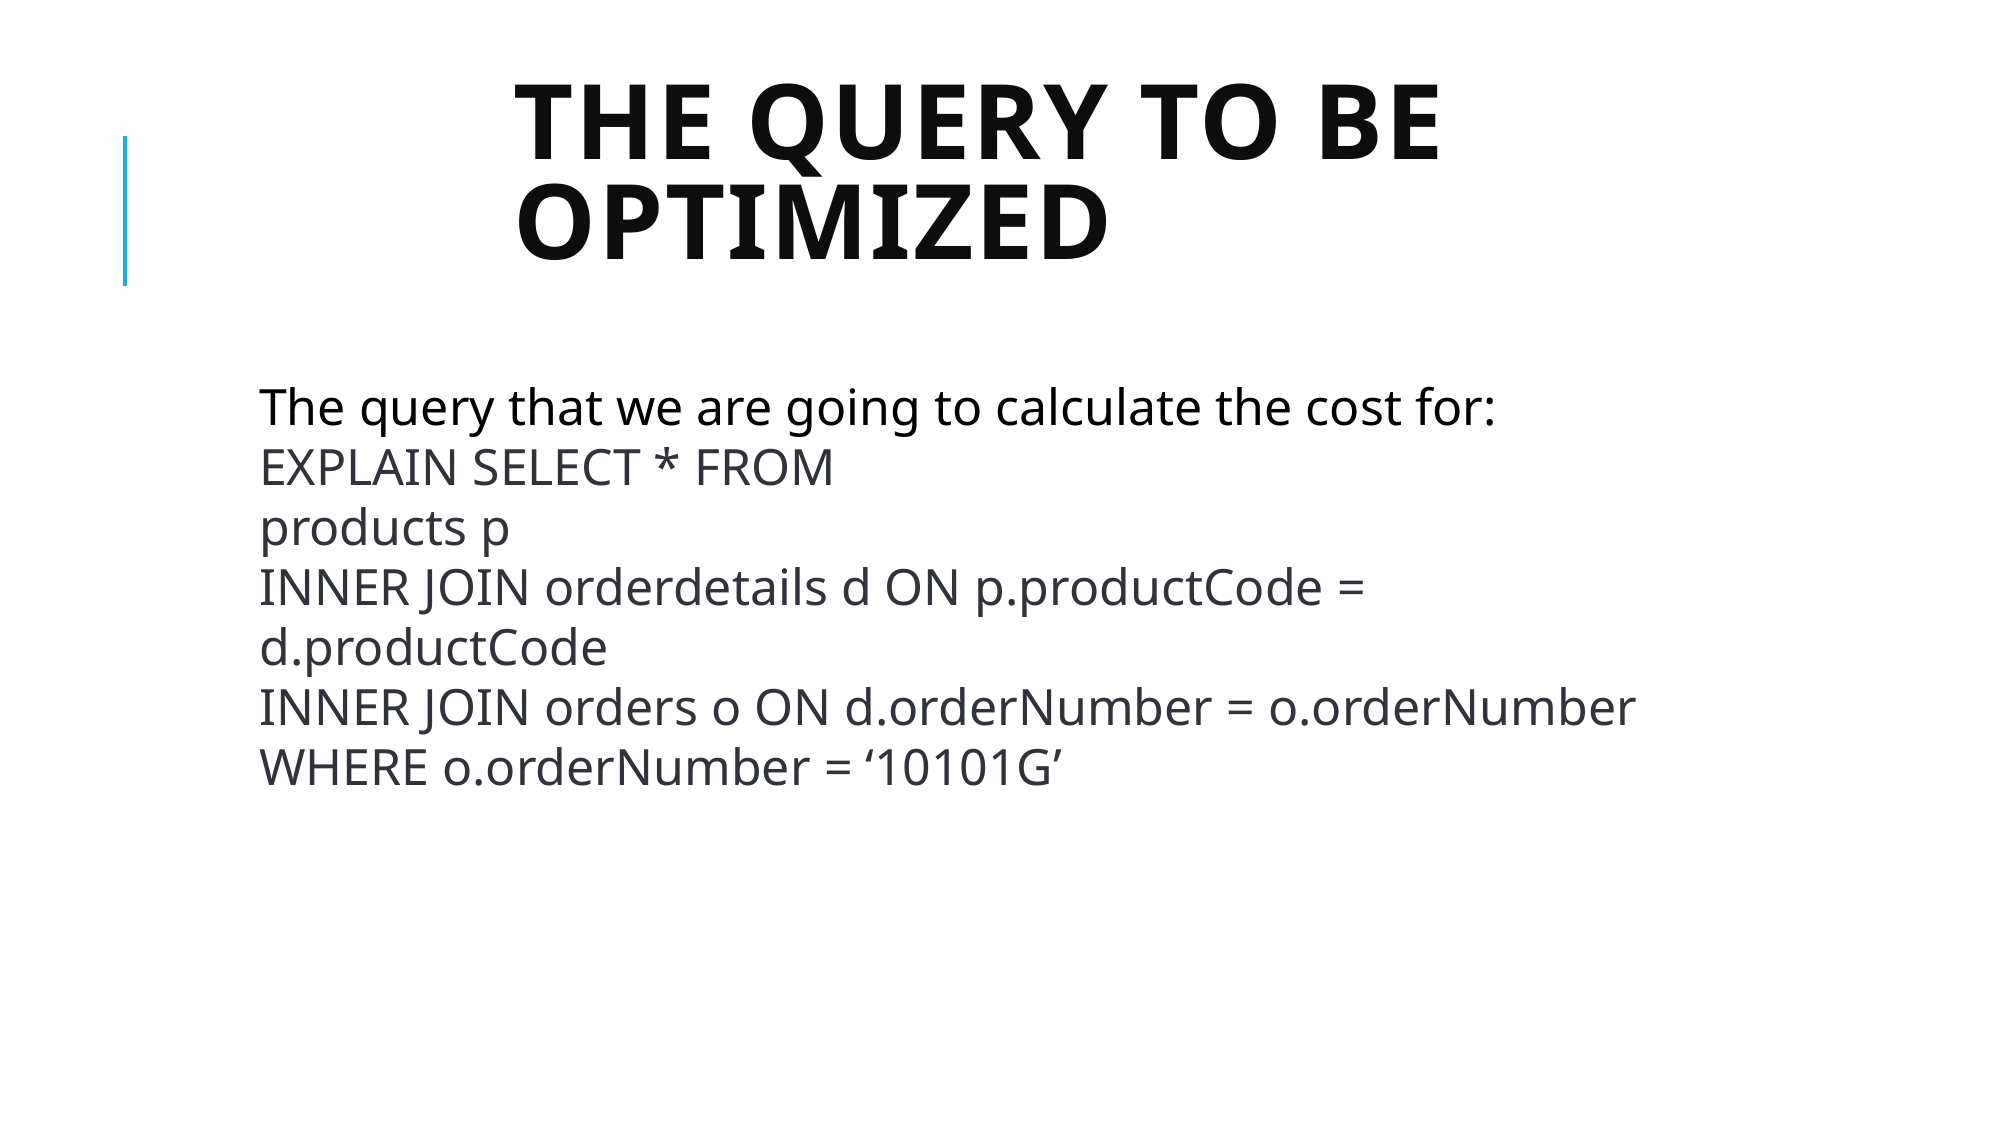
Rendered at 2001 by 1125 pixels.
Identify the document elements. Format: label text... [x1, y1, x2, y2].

text_box The query that we are going to calculate the cost for: EXPLAIN SELECT * FROM products p INNER JOIN orderdetails d ON p.productCode = d.productCode INNER JOIN orders o ON d.orderNumber = o.orderNumber WHERE o.orderNumber = ‘10101G’ [244, 368, 1711, 924]
title The Query to be optimized [498, 71, 1638, 289]
